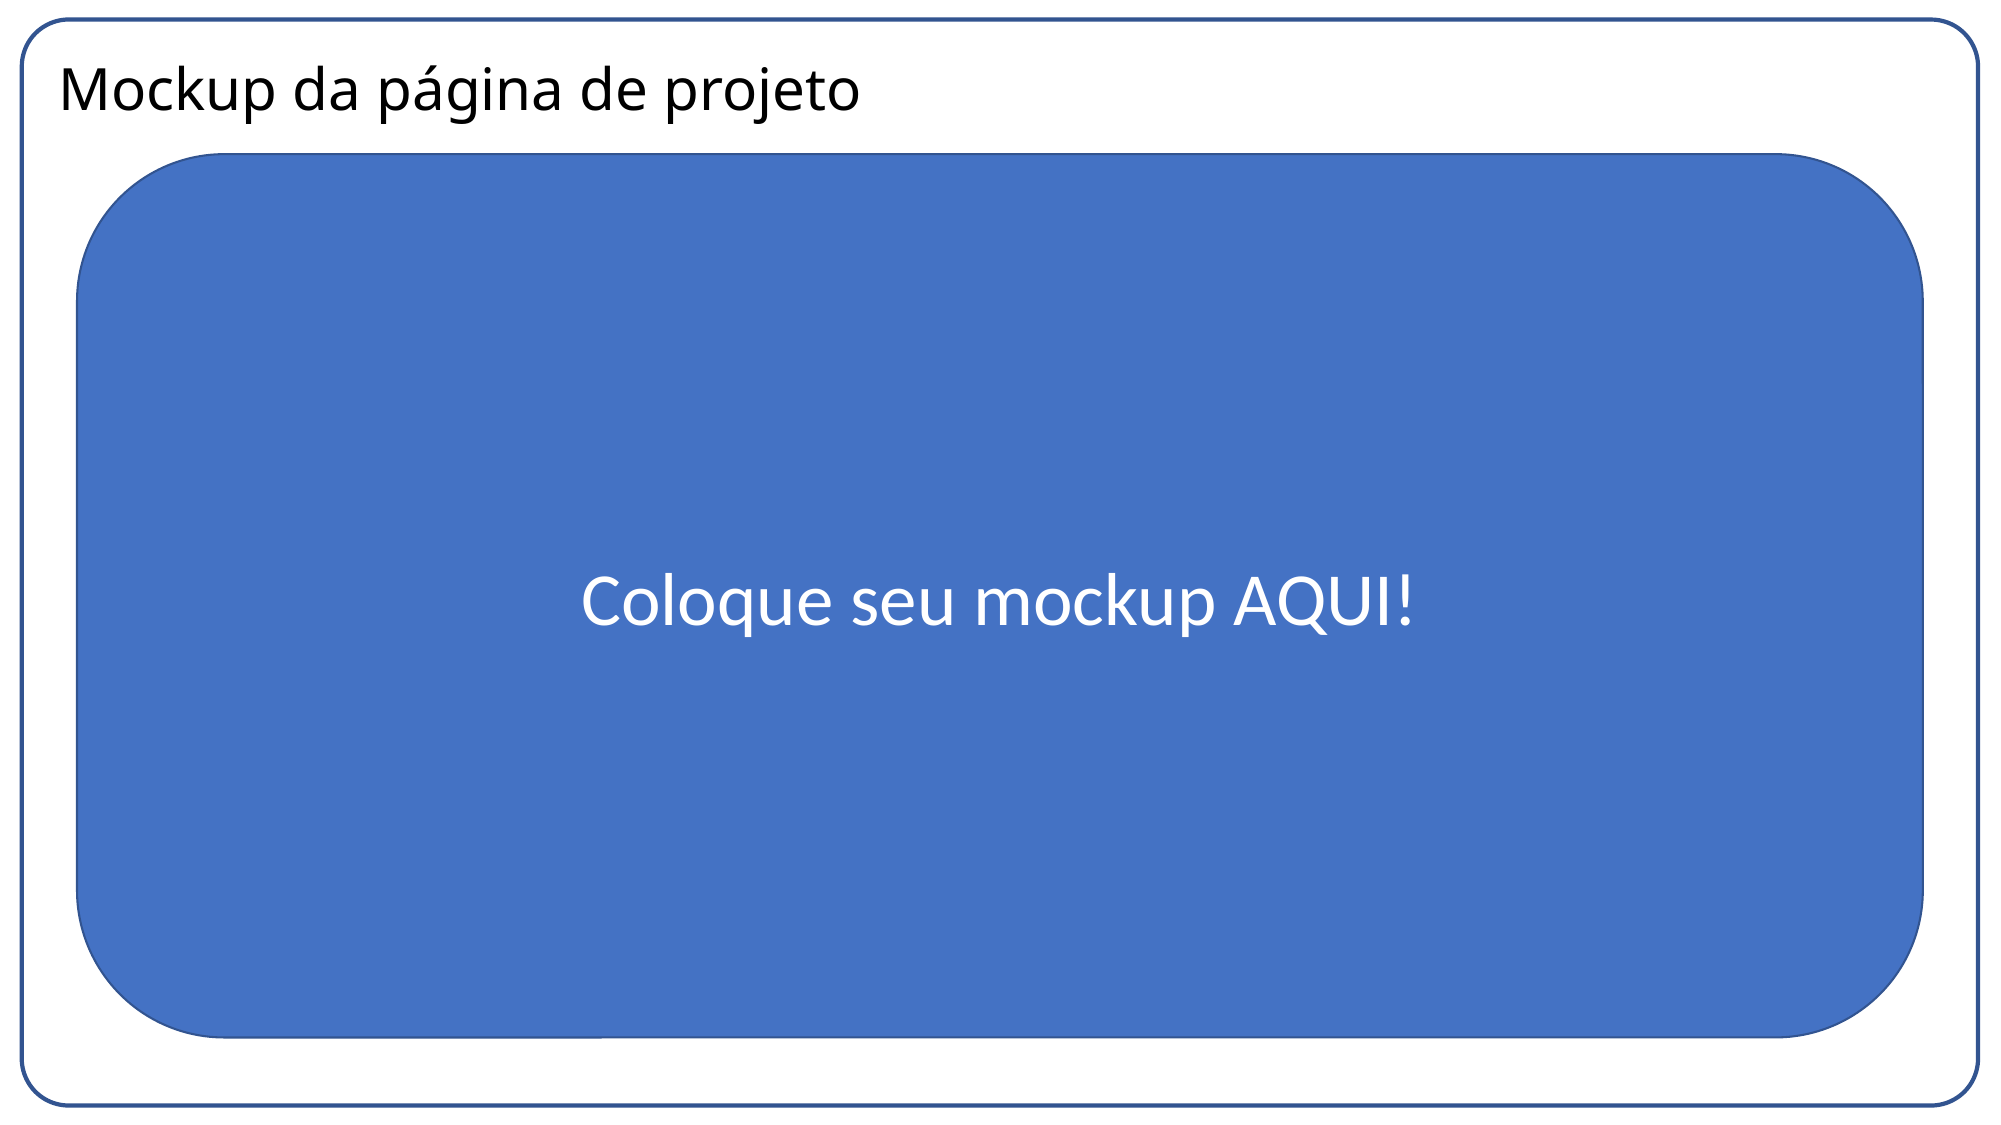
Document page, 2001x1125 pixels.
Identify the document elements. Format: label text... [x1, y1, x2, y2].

title Mockup da página de projeto [43, 0, 1769, 201]
text_box Coloque seu mockup AQUI! [75, 153, 1924, 1039]
